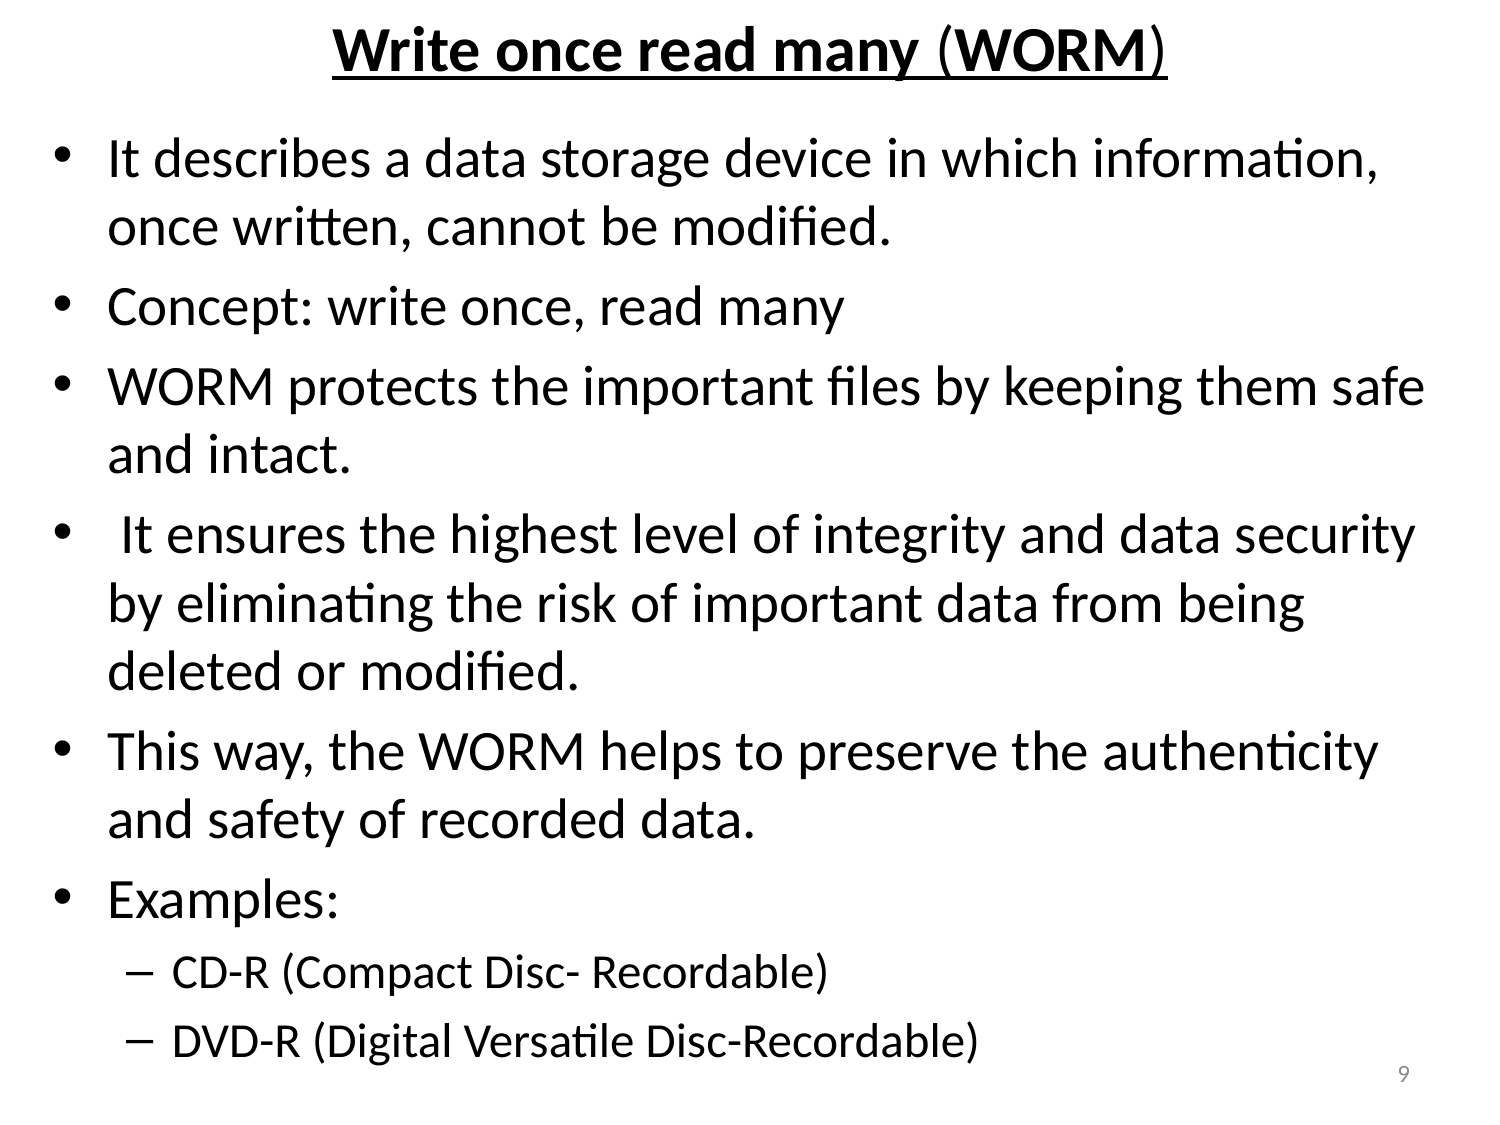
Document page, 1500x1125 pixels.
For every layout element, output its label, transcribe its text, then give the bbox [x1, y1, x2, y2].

slide_number 9 [1074, 1042, 1425, 1103]
list It describes a data storage device in which information, once written, cannot be modified. Concept: write once, read many WORM protects the important files by keeping them safe and intact. It ensures the highest level of integrity and data security by eliminating the risk of important data from being deleted or modified. This way, the WORM helps to preserve the authenticity and safety of recorded data. Examples: CD-R (Compact Disc- Recordable) DVD-R (Digital Versatile Disc-Recordable) [37, 112, 1463, 1075]
title Write once read many (WORM) [75, 0, 1425, 93]
